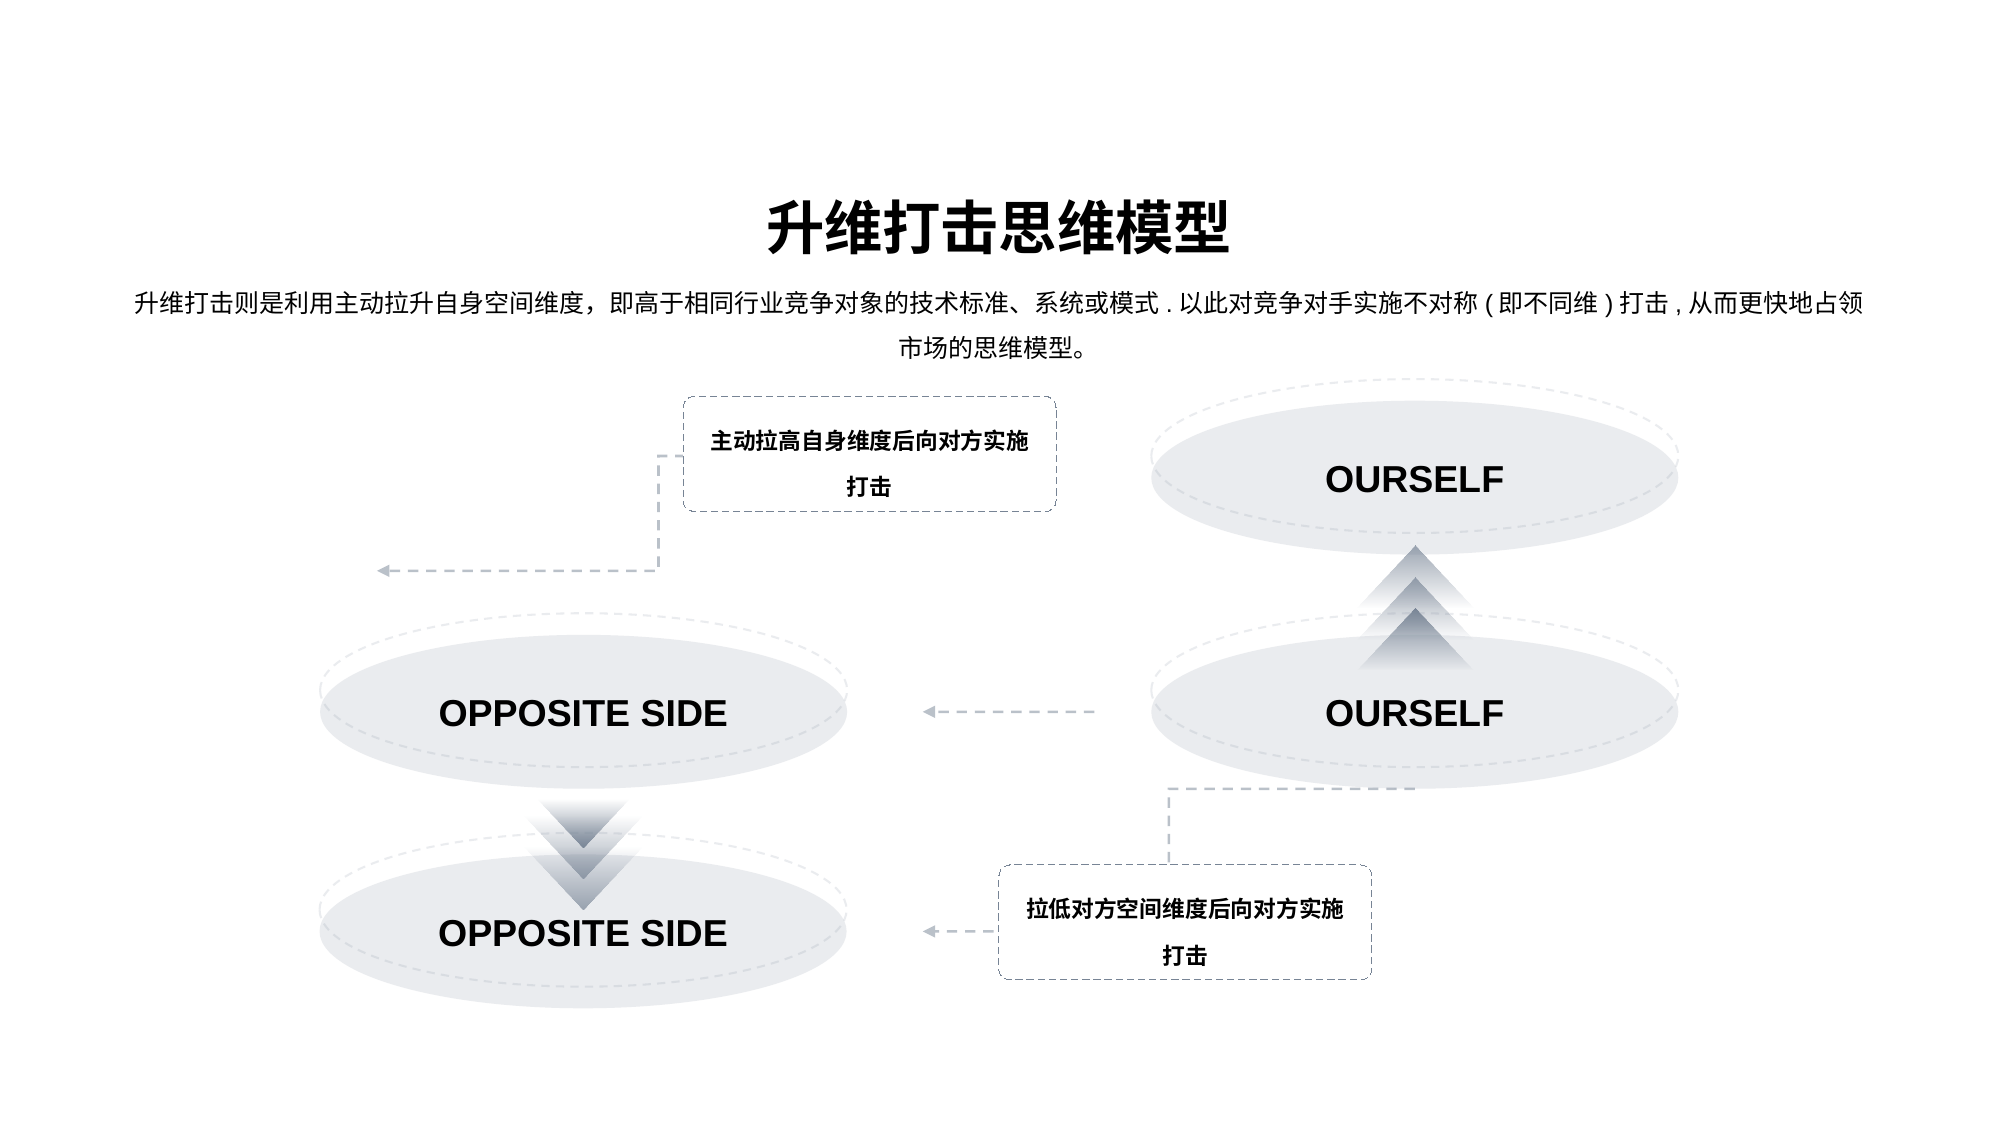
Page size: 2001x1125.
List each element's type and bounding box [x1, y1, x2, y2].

text_box [108, 164, 1890, 1009]
